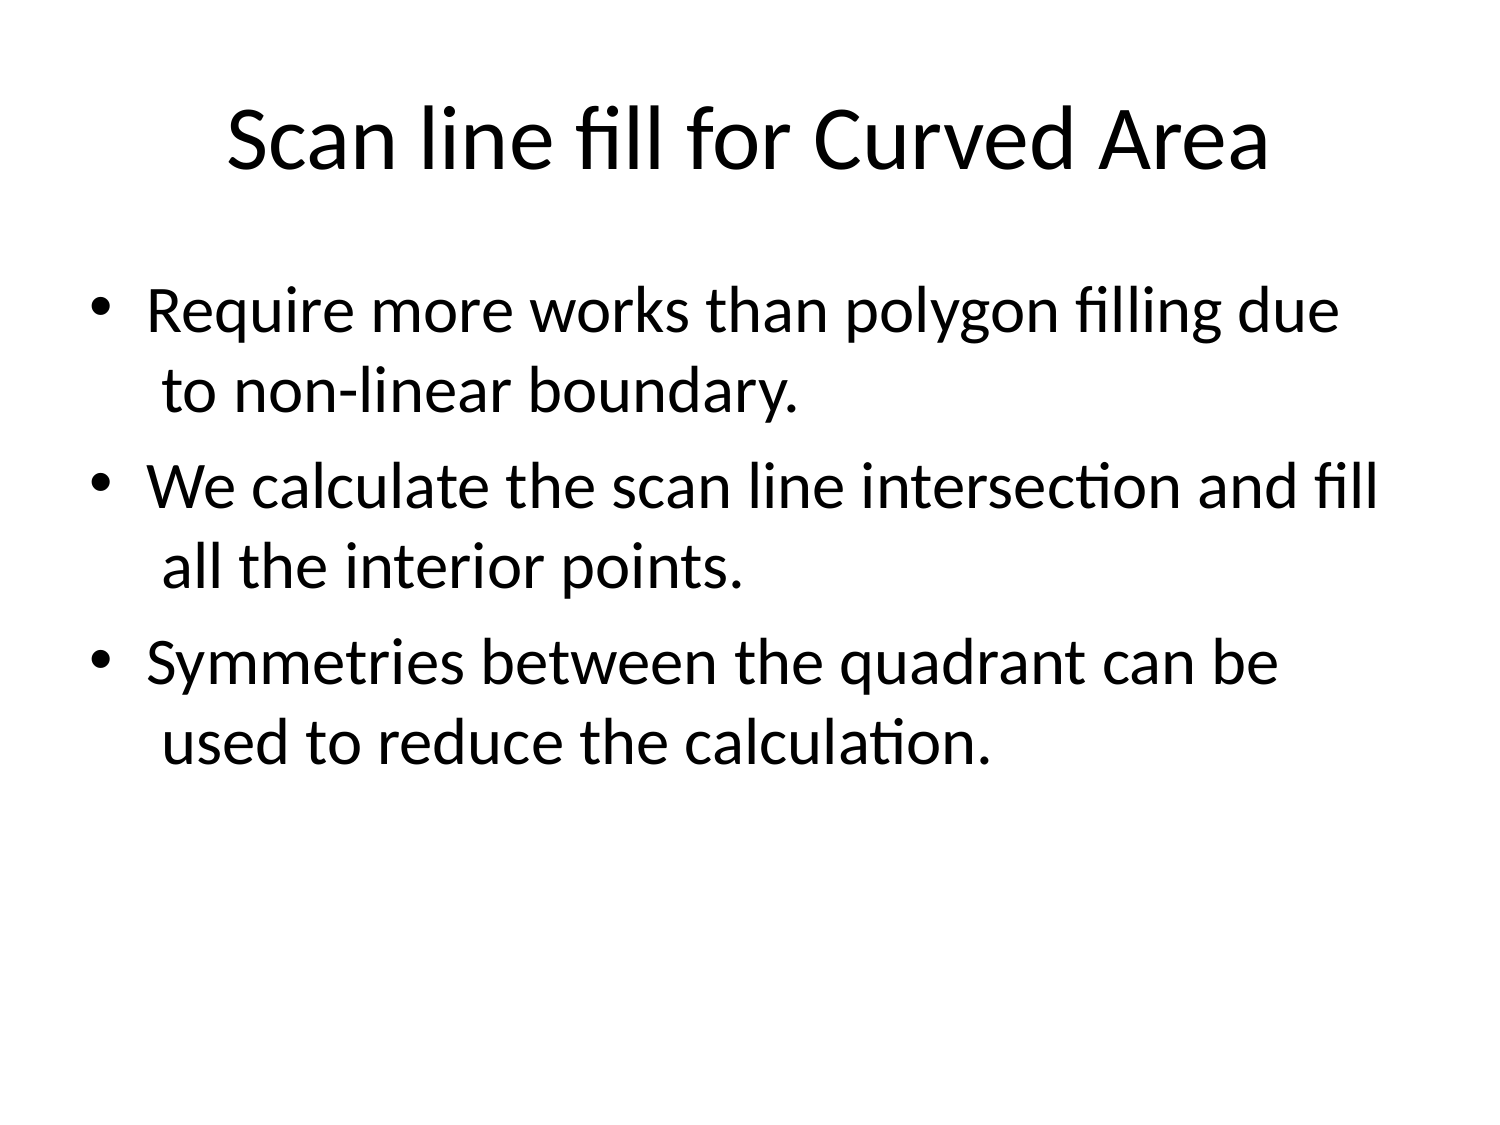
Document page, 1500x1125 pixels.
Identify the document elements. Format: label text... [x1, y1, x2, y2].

text_box Require more works than polygon filling due to non-linear boundary. We calculate the scan line intersection and fill all the interior points. Symmetries between the quadrant can be used to reduce the calculation. [87, 263, 1385, 778]
title Scan line fill for Curved Area [224, 75, 1276, 263]
